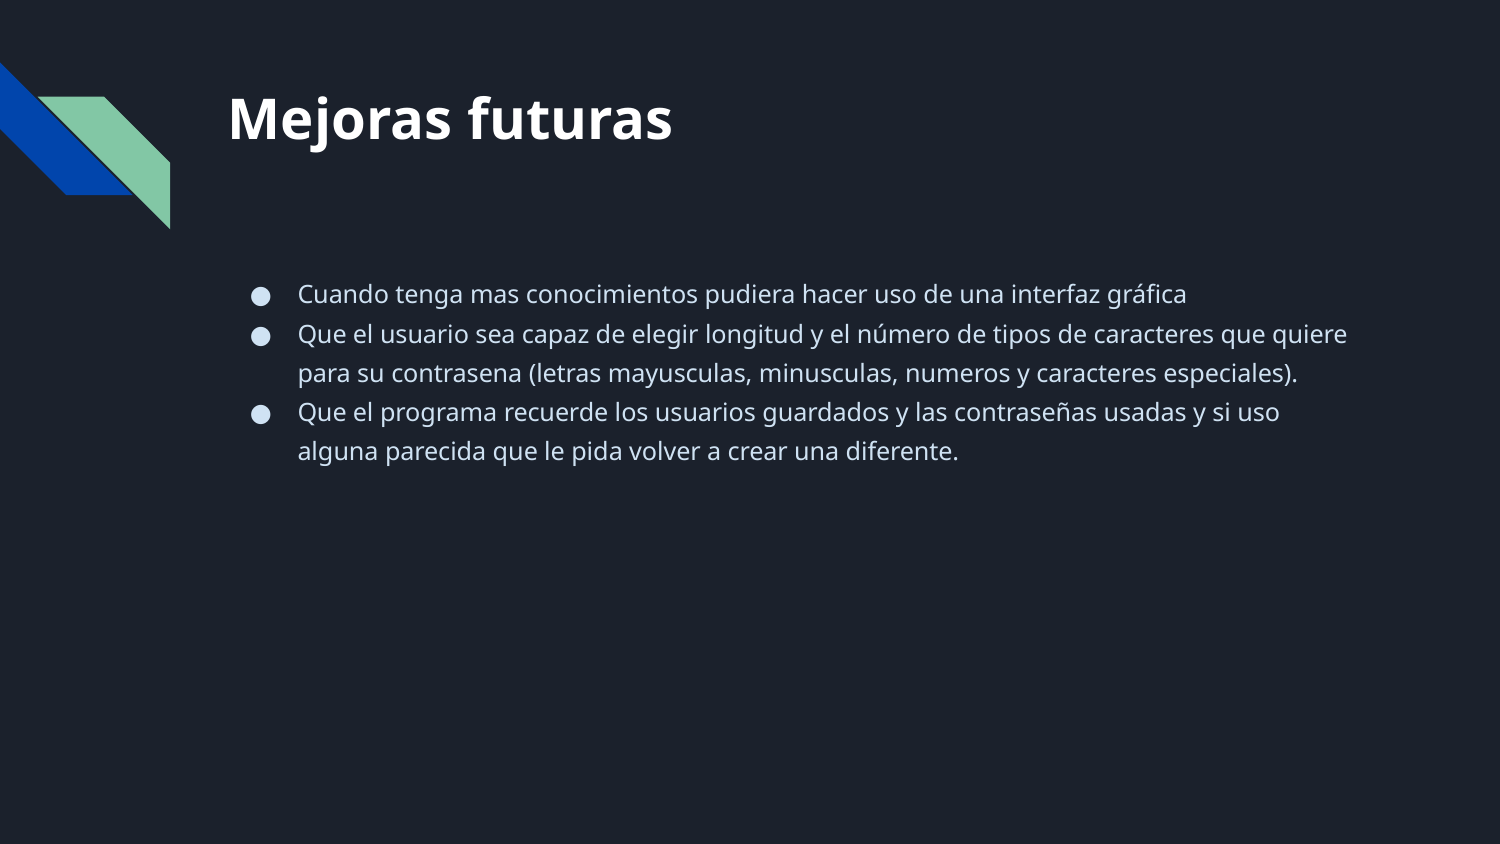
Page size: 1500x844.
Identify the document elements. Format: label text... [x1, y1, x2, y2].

list Cuando tenga mas conocimientos pudiera hacer uso de una interfaz gráfica Que el usuario sea capaz de elegir longitud y el número de tipos de caracteres que quiere para su contrasena (letras mayusculas, minusculas, numeros y caracteres especiales). Que el programa recuerde los usuarios guardados y las contraseñas usadas y si uso alguna parecida que le pida volver a crear una diferente. [212, 257, 1368, 488]
title Mejoras futuras [212, 64, 1368, 215]
